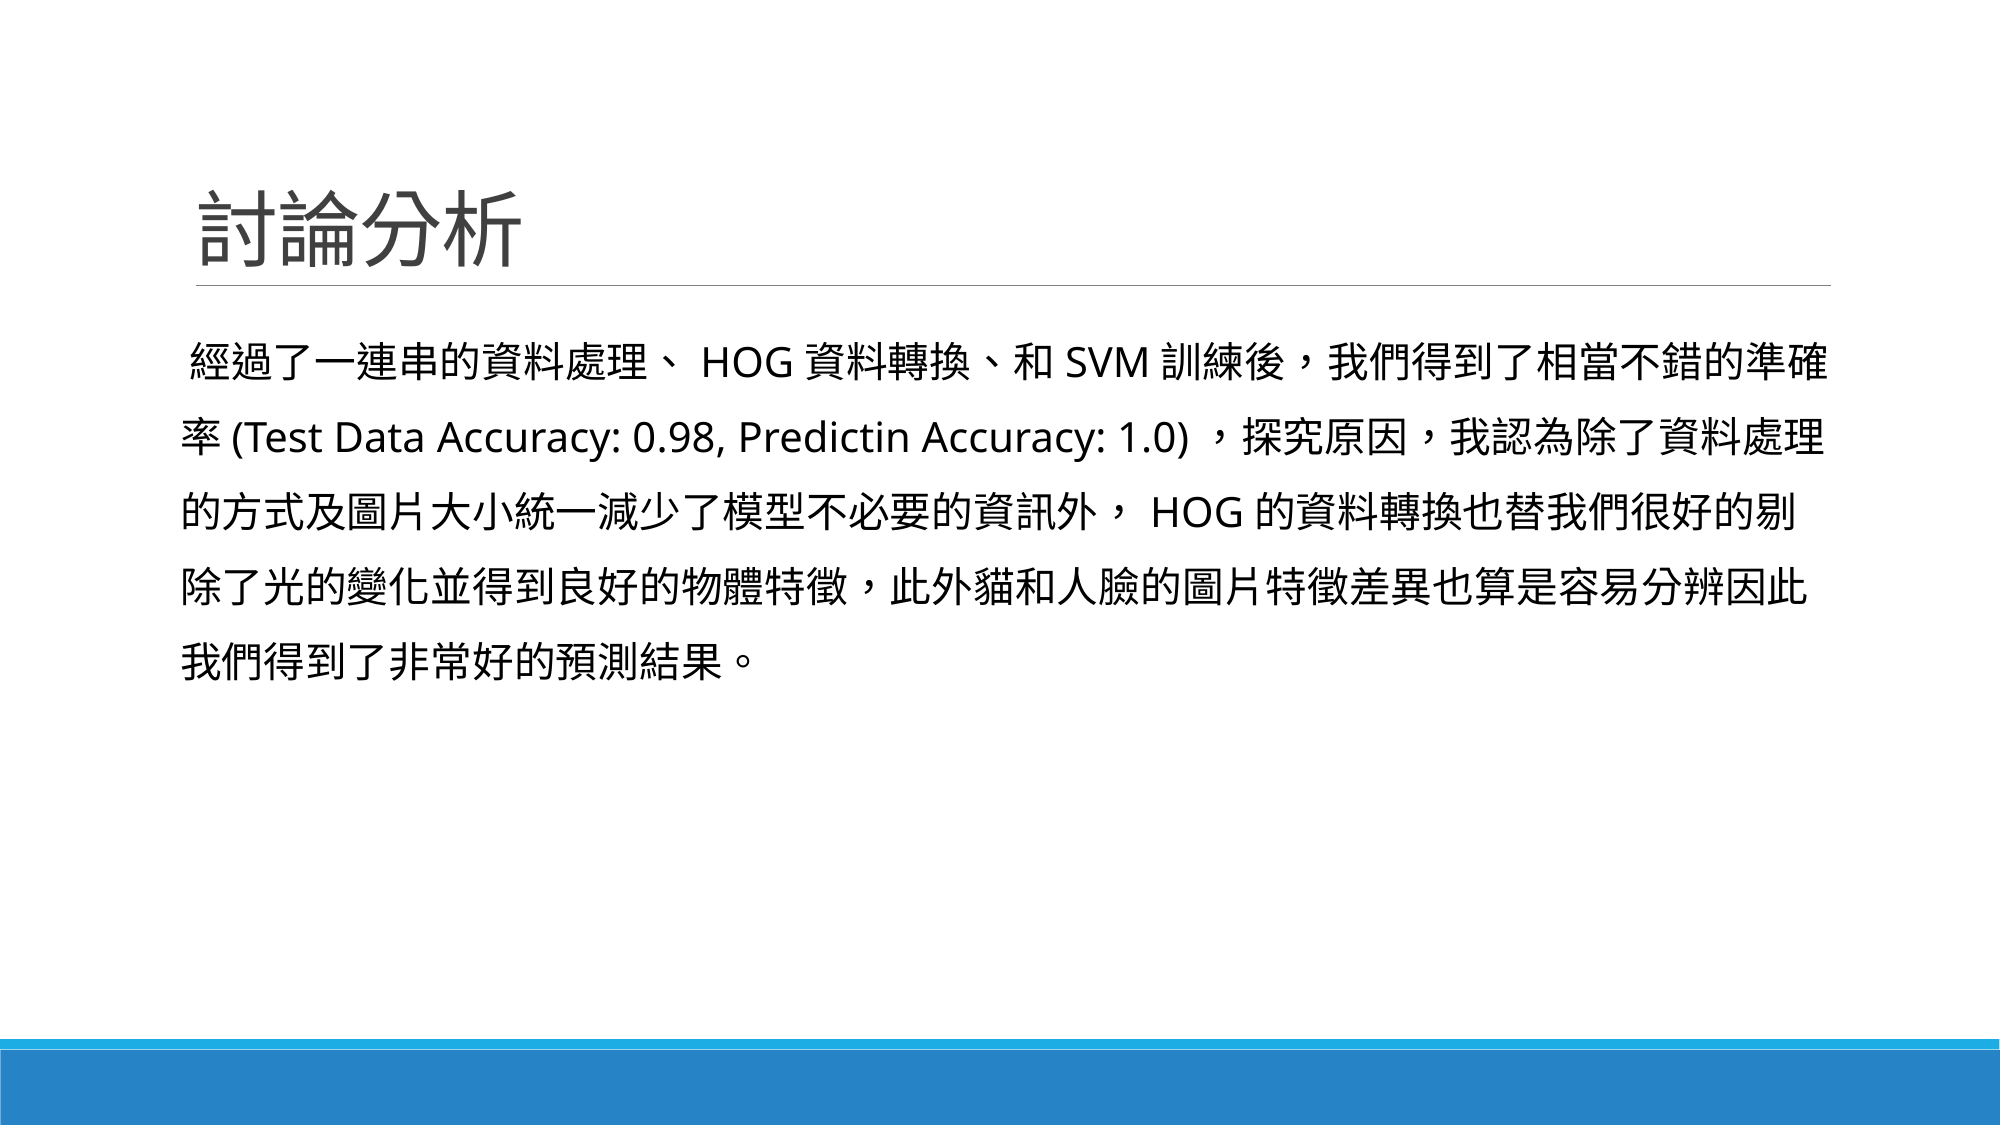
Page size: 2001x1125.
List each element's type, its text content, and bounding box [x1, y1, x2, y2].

title 討論分析 [180, 47, 1830, 285]
list 經過了一連串的資料處理、HOG資料轉換、和SVM訓練後，我們得到了相當不錯的準確率(Test Data Accuracy: 0.98, Predictin Accuracy: 1.0)，探究原因，我認為除了資料處理的方式及圖片大小統一減少了模型不必要的資訊外，HOG的資料轉換也替我們很好的剔除了光的變化並得到良好的物體特徵，此外貓和人臉的圖片特徵差異也算是容易分辨因此我們得到了非常好的預測結果。 [180, 302, 1830, 963]
